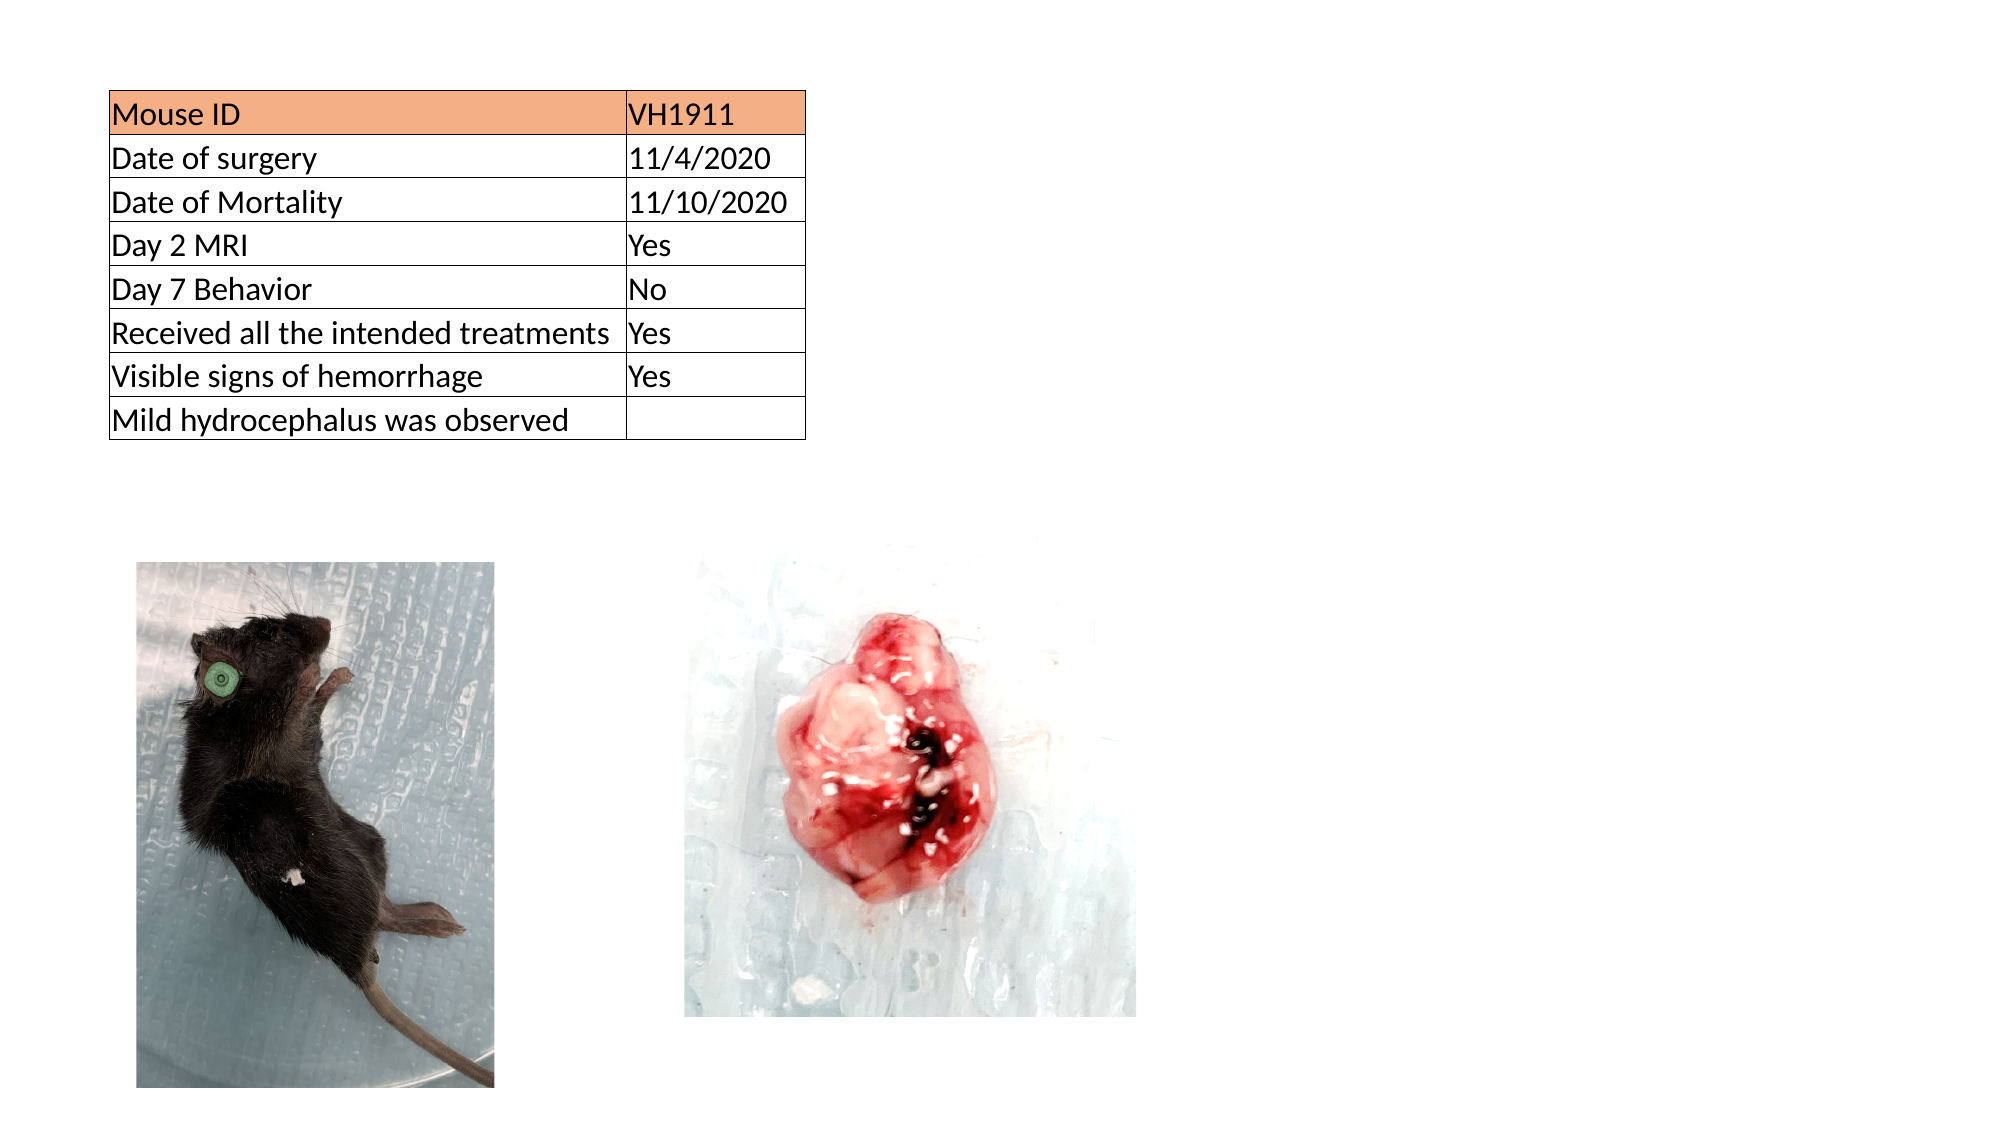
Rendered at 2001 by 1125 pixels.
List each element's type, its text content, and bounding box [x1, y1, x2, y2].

table_cell Received all the intended treatments [110, 309, 626, 352]
table_cell Date of Mortality [110, 178, 626, 221]
picture [684, 536, 1137, 1017]
table_cell Yes [627, 309, 805, 352]
table_header Mouse ID [110, 91, 626, 134]
table_cell Day 7 Behavior [110, 266, 626, 308]
table_cell No [627, 266, 805, 308]
table_cell 11/4/2020 [627, 135, 805, 177]
picture [136, 562, 495, 1088]
table_cell Mild hydrocephalus was observed [110, 397, 626, 439]
table_cell 11/10/2020 [627, 178, 805, 221]
table_cell [627, 397, 805, 439]
table_cell Yes [627, 222, 805, 265]
table_cell Date of surgery [110, 135, 626, 177]
table_cell Day 2 MRI [110, 222, 626, 265]
table_cell Visible signs of hemorrhage [110, 353, 626, 396]
table_cell Yes [627, 353, 805, 396]
table_header VH1911 [627, 91, 805, 134]
